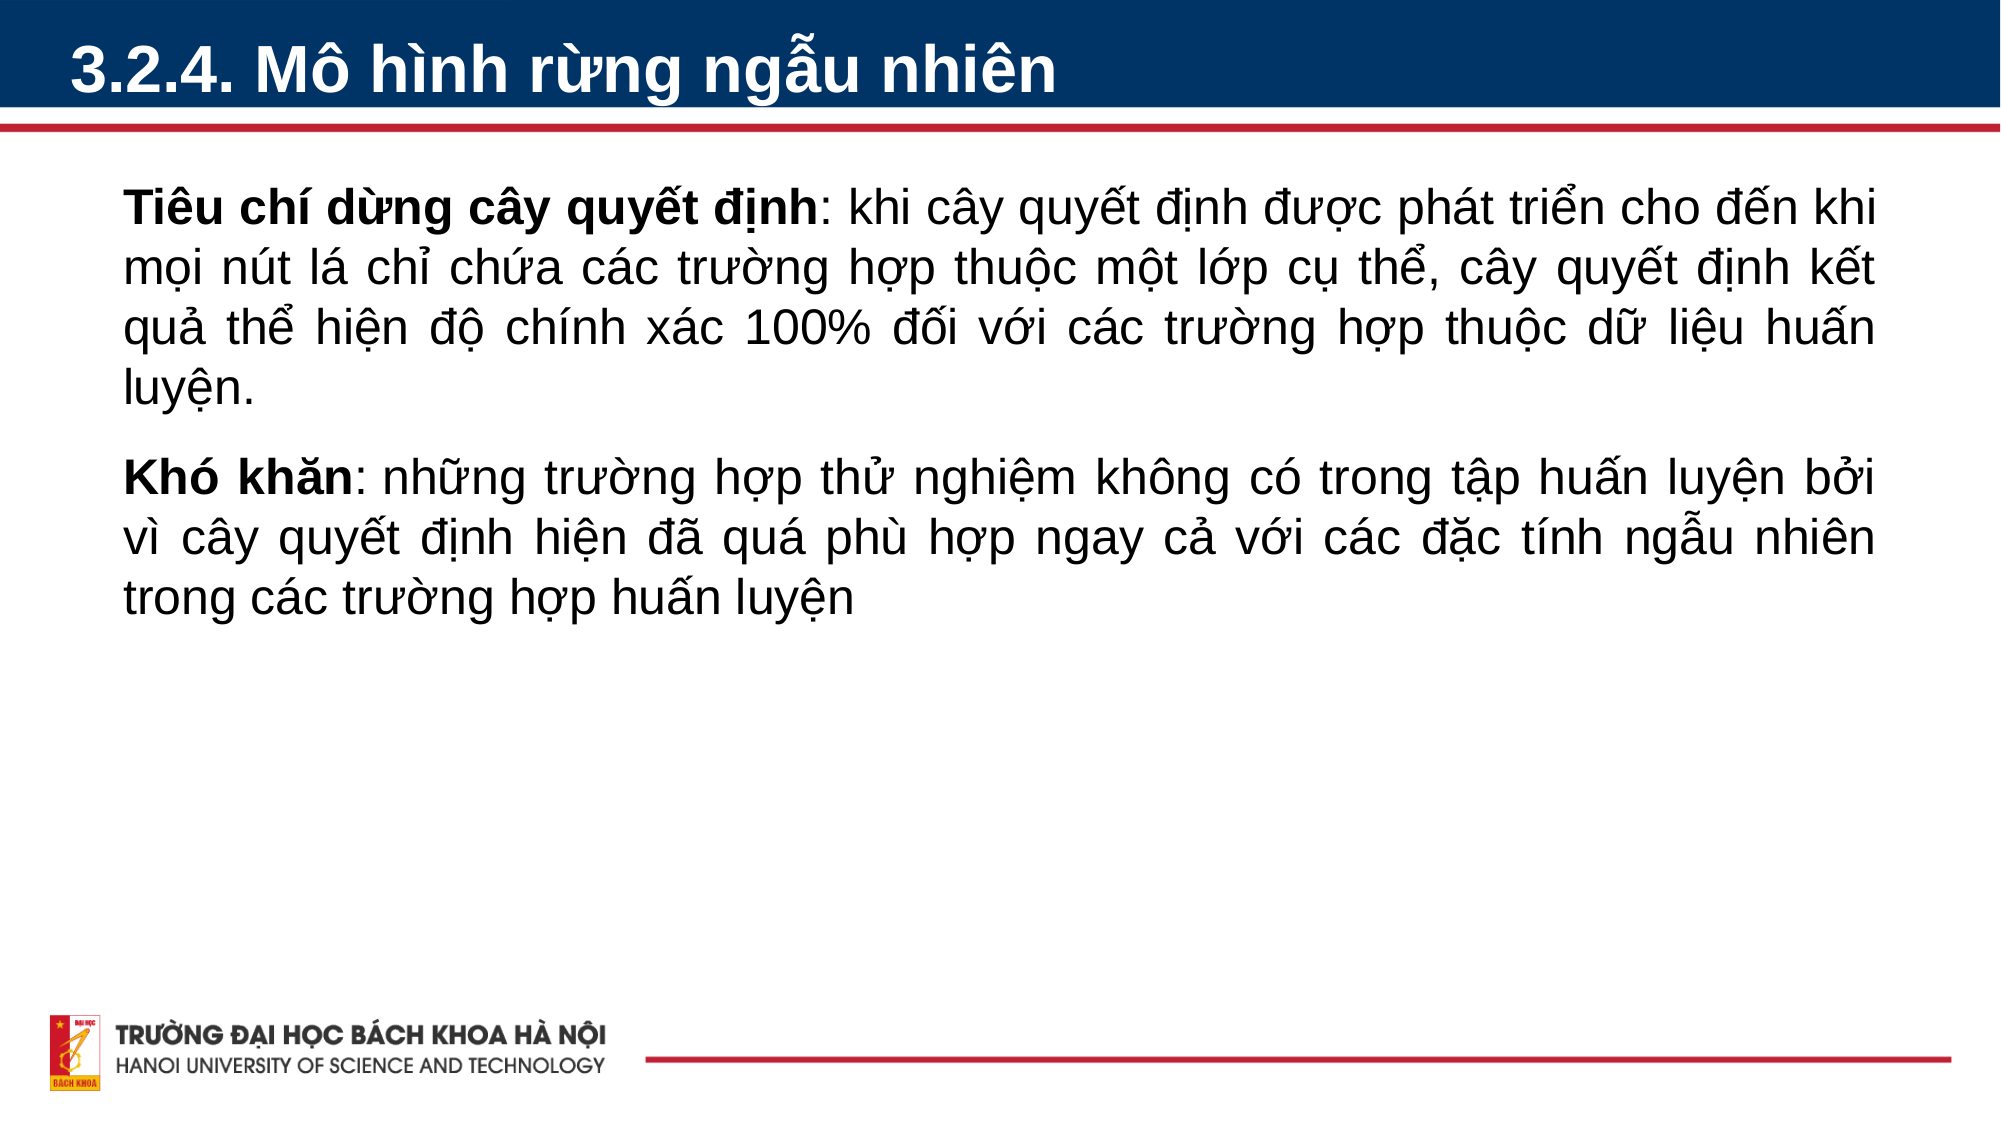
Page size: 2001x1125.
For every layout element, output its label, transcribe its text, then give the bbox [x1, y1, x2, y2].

text_box Tiêu chí dừng cây quyết định: khi cây quyết định được phát triển cho đến khi mọi nút lá chỉ chứa các trường hợp thuộc một lớp cụ thể, cây quyết định kết quả thể hiện độ chính xác 100% đối với các trường hợp thuộc dữ liệu huấn luyện. [108, 167, 1893, 423]
picture [0, 0, 2001, 1125]
text_box 3.2.4. Mô hình rừng ngẫu nhiên [55, 18, 1945, 90]
text_box Khó khăn: những trường hợp thử nghiệm không có trong tập huấn luyện bởi vì cây quyết định hiện đã quá phù hợp ngay cả với các đặc tính ngẫu nhiên trong các trường hợp huấn luyện [108, 436, 1893, 632]
text_box [55, 167, 1945, 974]
